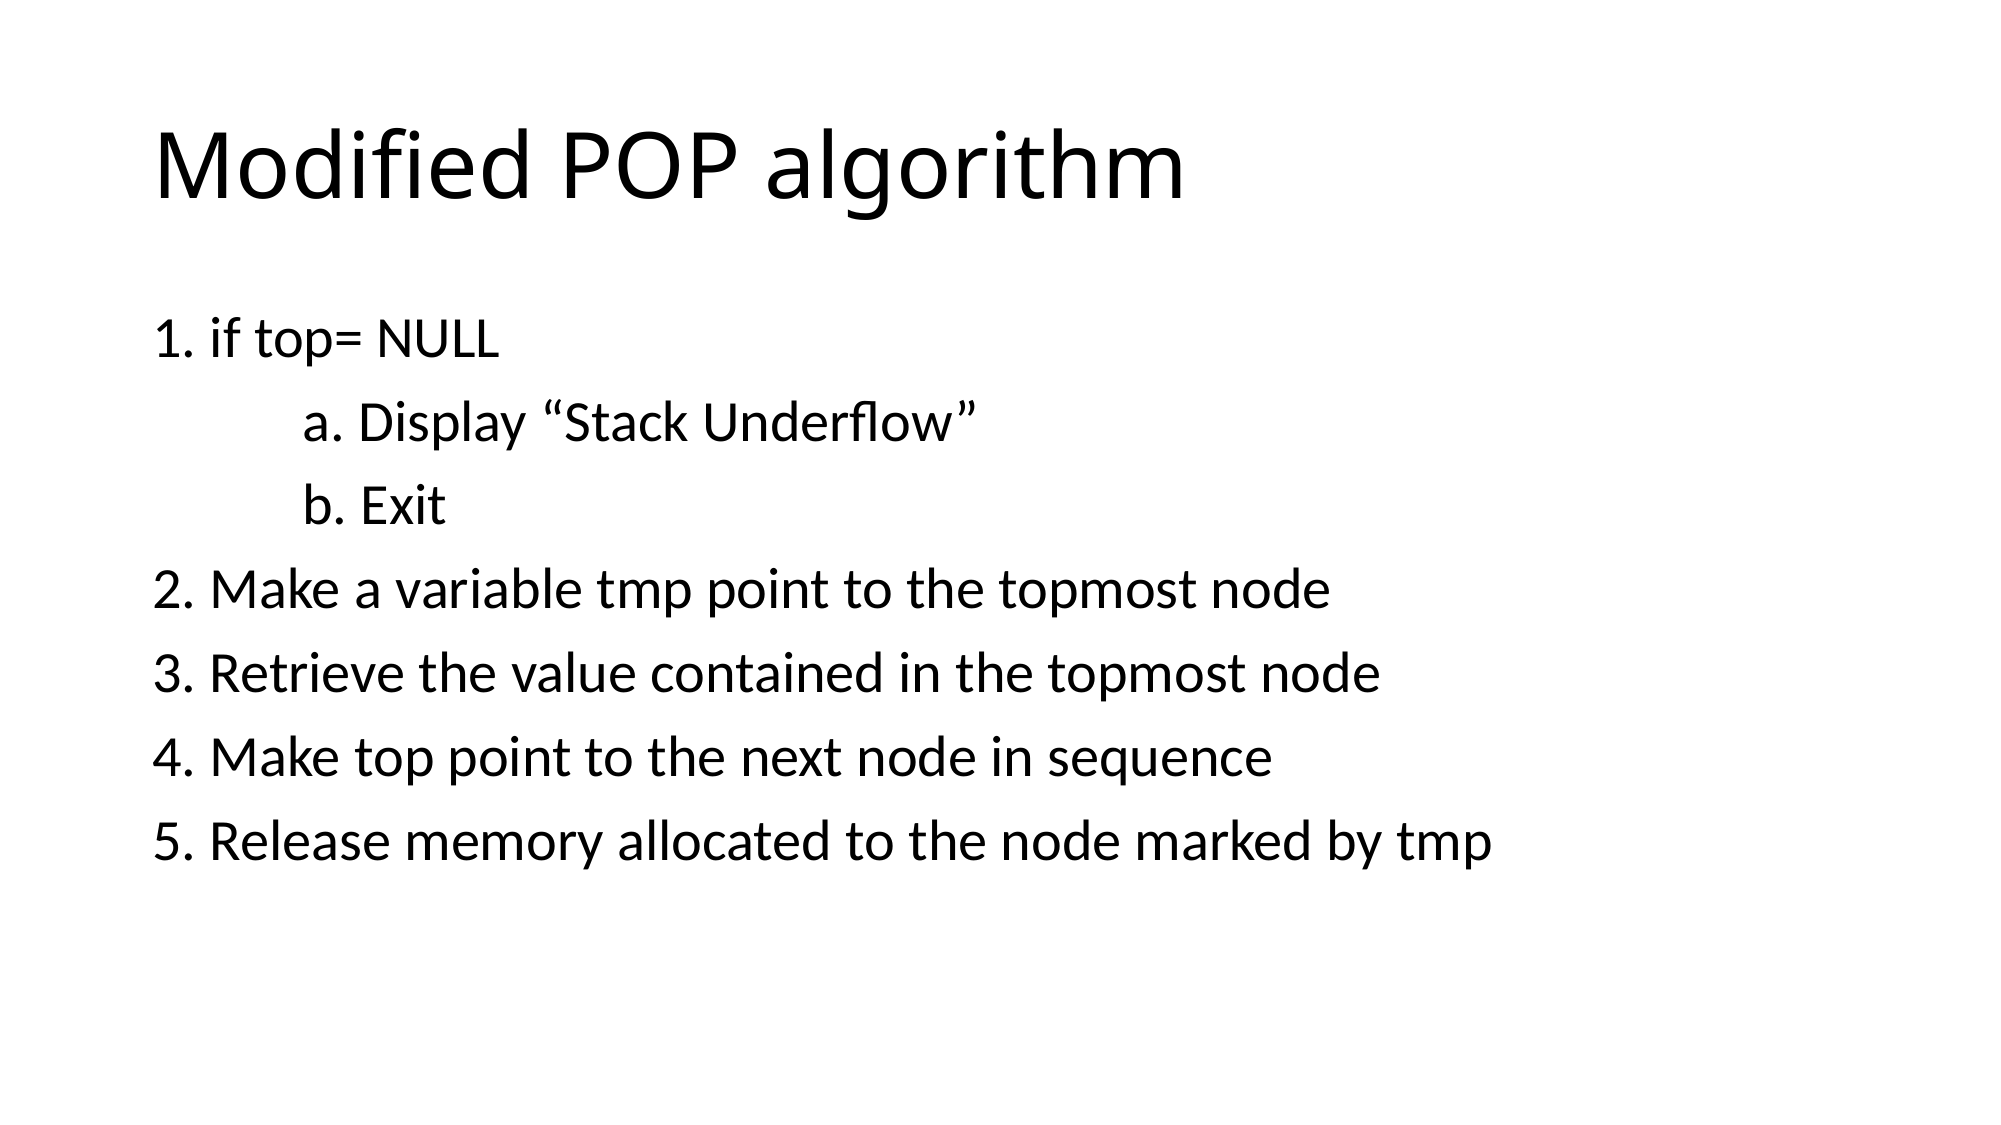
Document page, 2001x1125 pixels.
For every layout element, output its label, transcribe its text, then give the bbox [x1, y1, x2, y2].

title Modified POP algorithm [137, 59, 1863, 278]
list 1. if top= NULL a. Display “Stack Underflow” b. Exit 2. Make a variable tmp point to the topmost node 3. Retrieve the value contained in the topmost node 4. Make top point to the next node in sequence 5. Release memory allocated to the node marked by tmp [137, 299, 1863, 1014]
